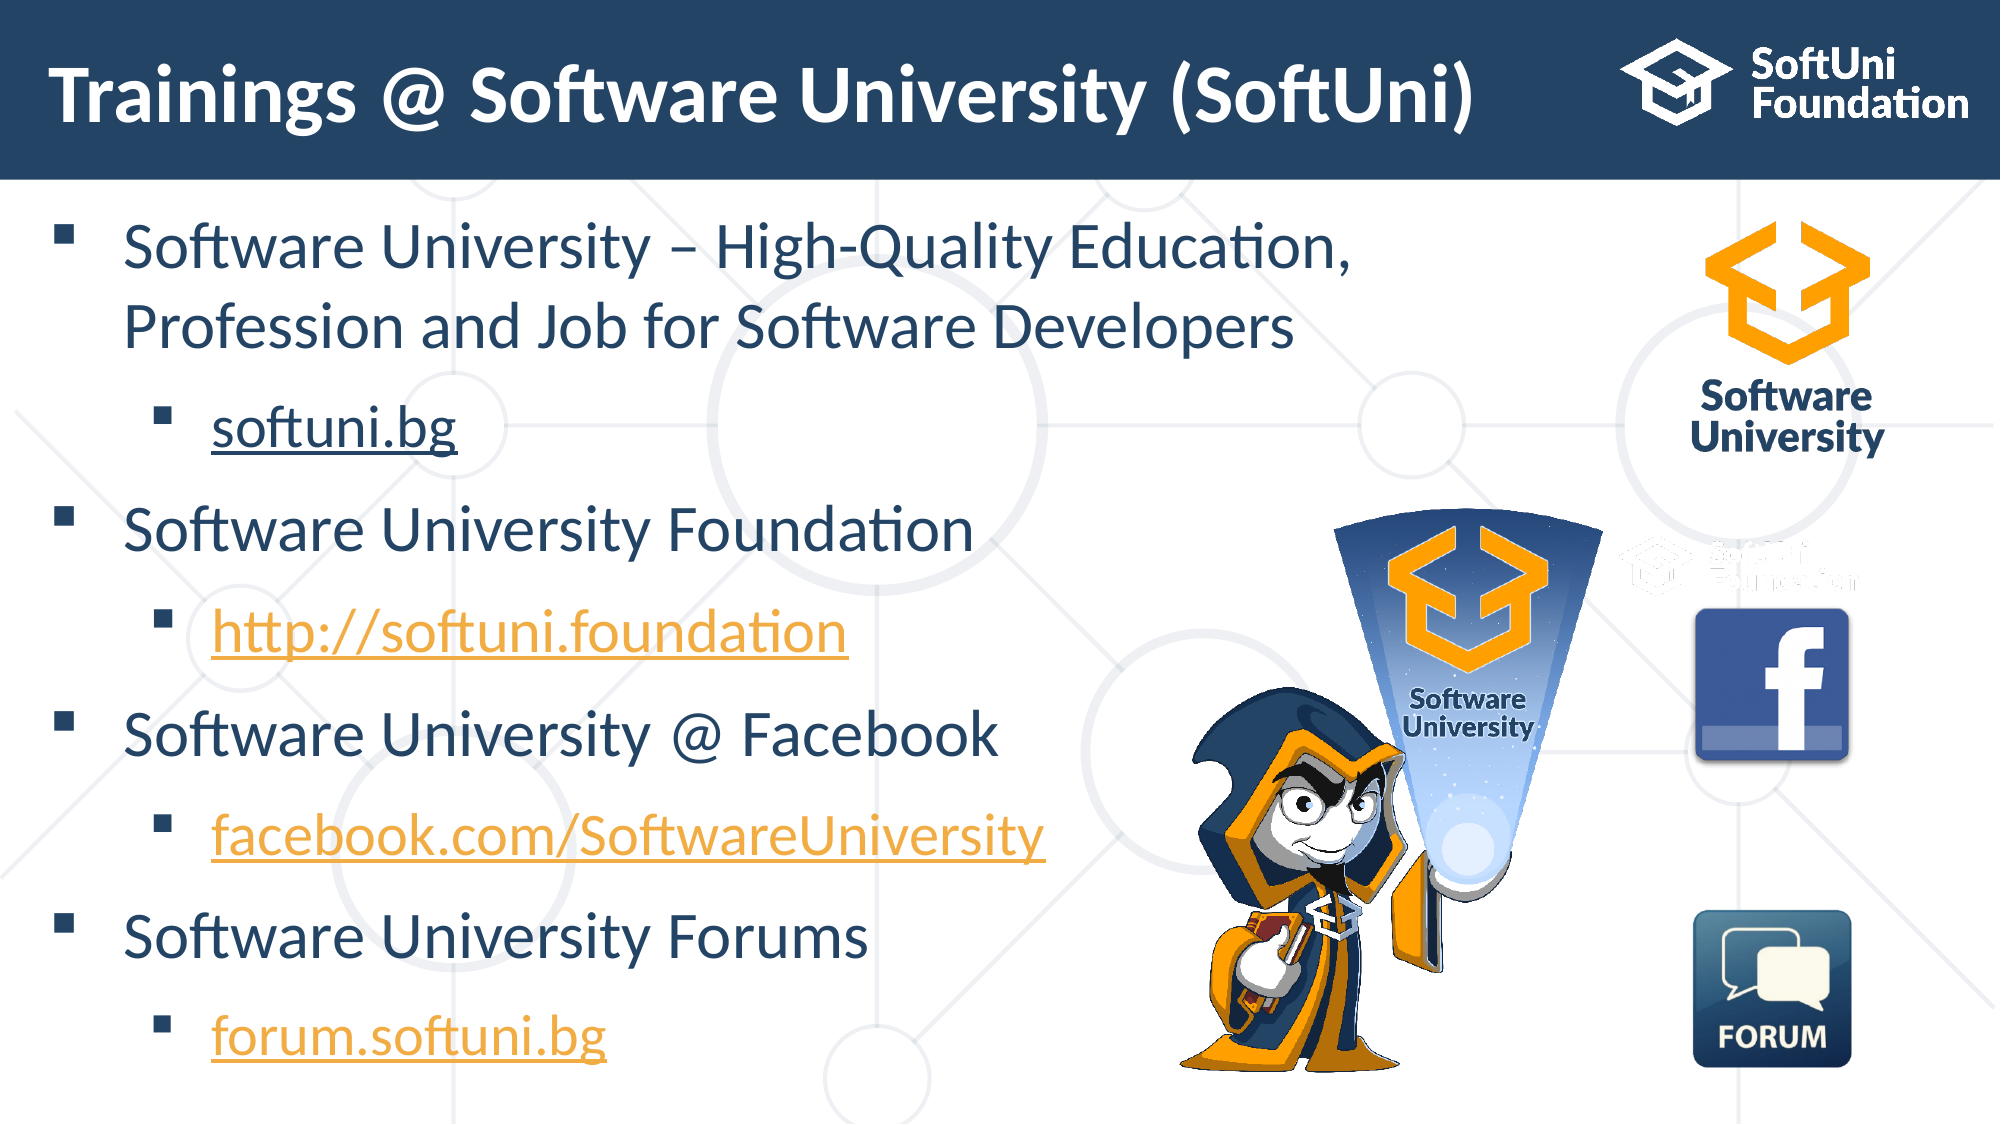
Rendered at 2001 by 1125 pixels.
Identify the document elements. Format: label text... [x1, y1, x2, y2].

title Trainings @ Software University (SoftUni) [31, 16, 1591, 162]
picture [1691, 908, 1852, 1068]
picture [1619, 38, 1968, 126]
picture [1689, 221, 1886, 464]
picture [1140, 456, 1859, 1124]
list Software University – High-Quality Education, Profession and Job for Software Developers softuni.bg Software University Foundation http://softuni.foundation Software University @ Facebook facebook.com/SoftwareUniversity Software University Forums forum.softuni.bg [31, 196, 1659, 1089]
picture [1689, 602, 1855, 770]
